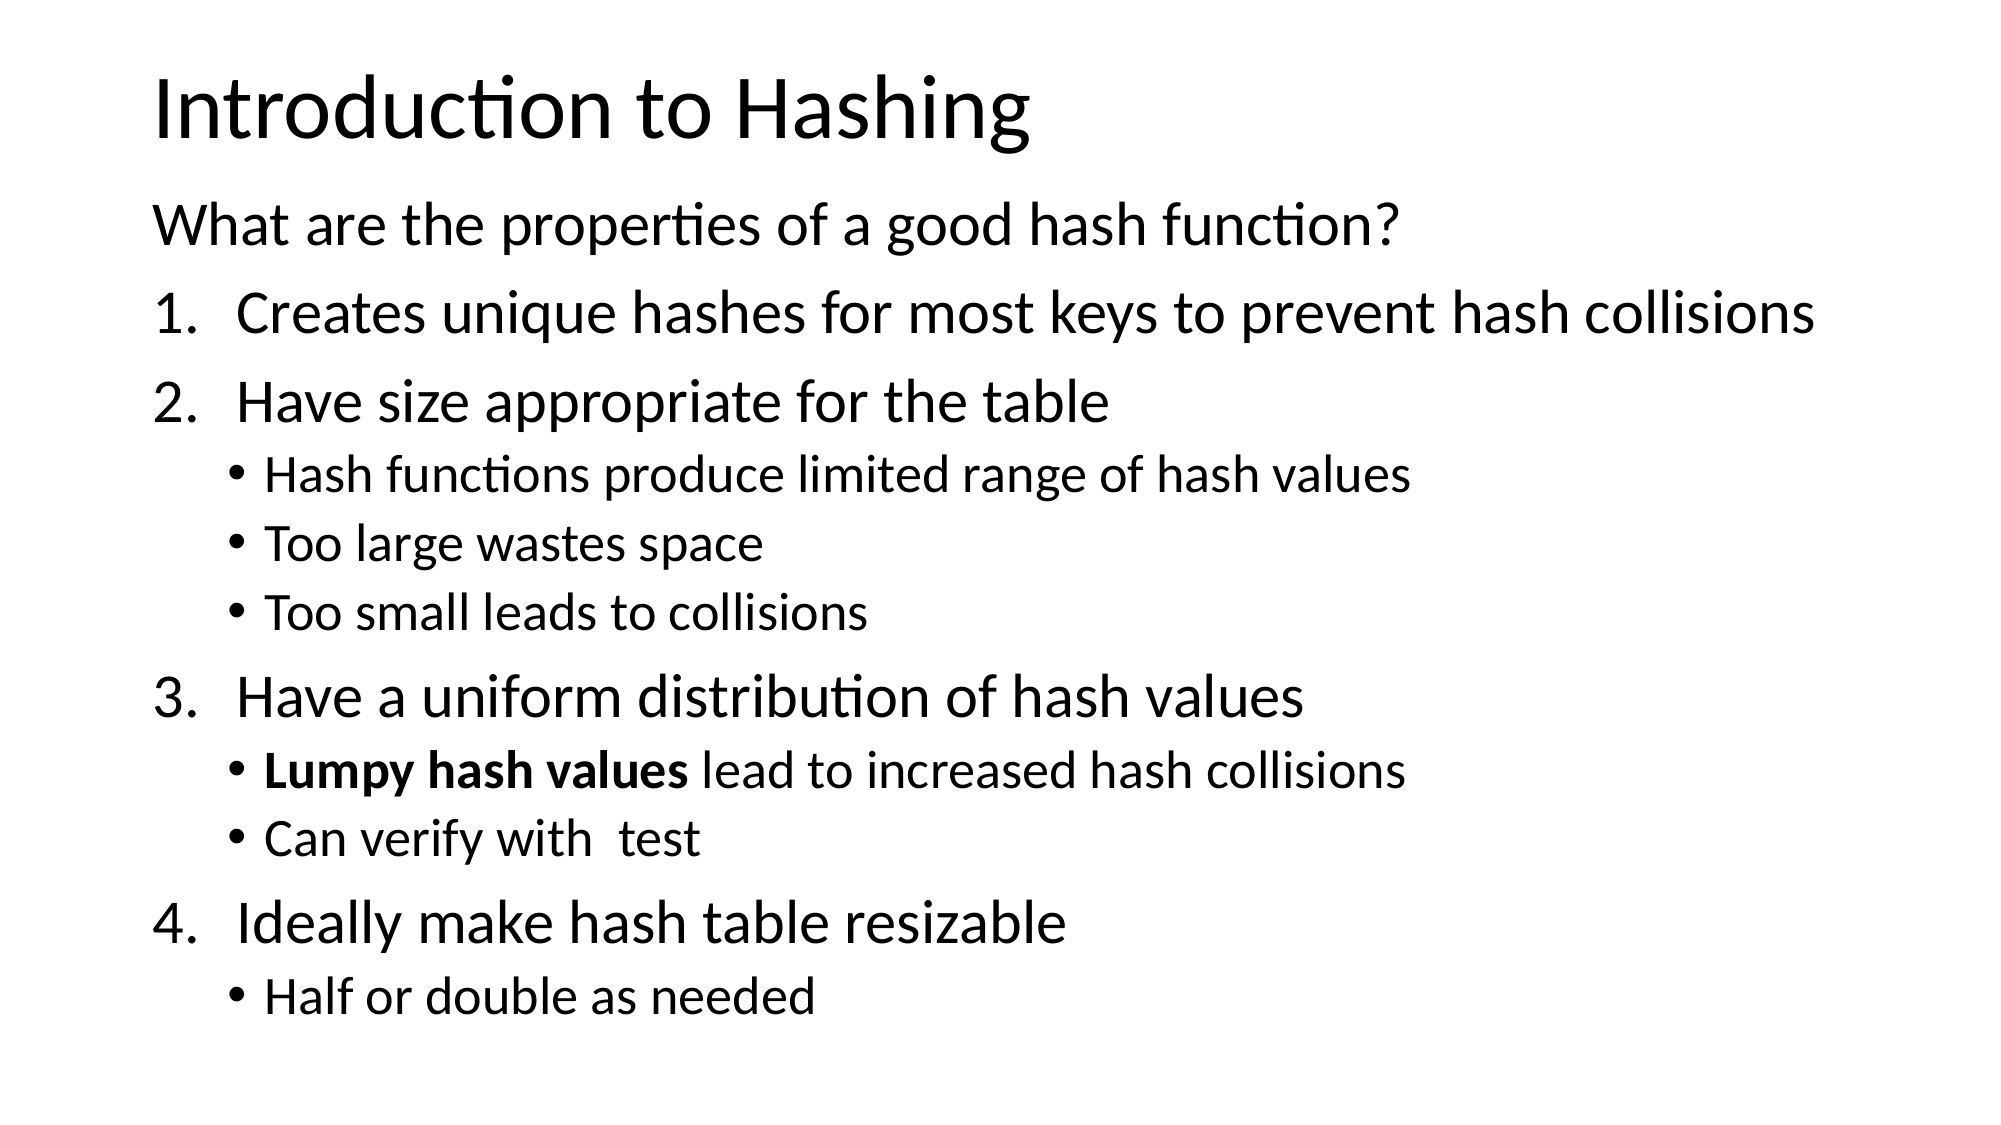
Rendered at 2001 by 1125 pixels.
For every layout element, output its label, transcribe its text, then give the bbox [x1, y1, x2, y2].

text_box Introduction to Hashing [137, 0, 1863, 218]
